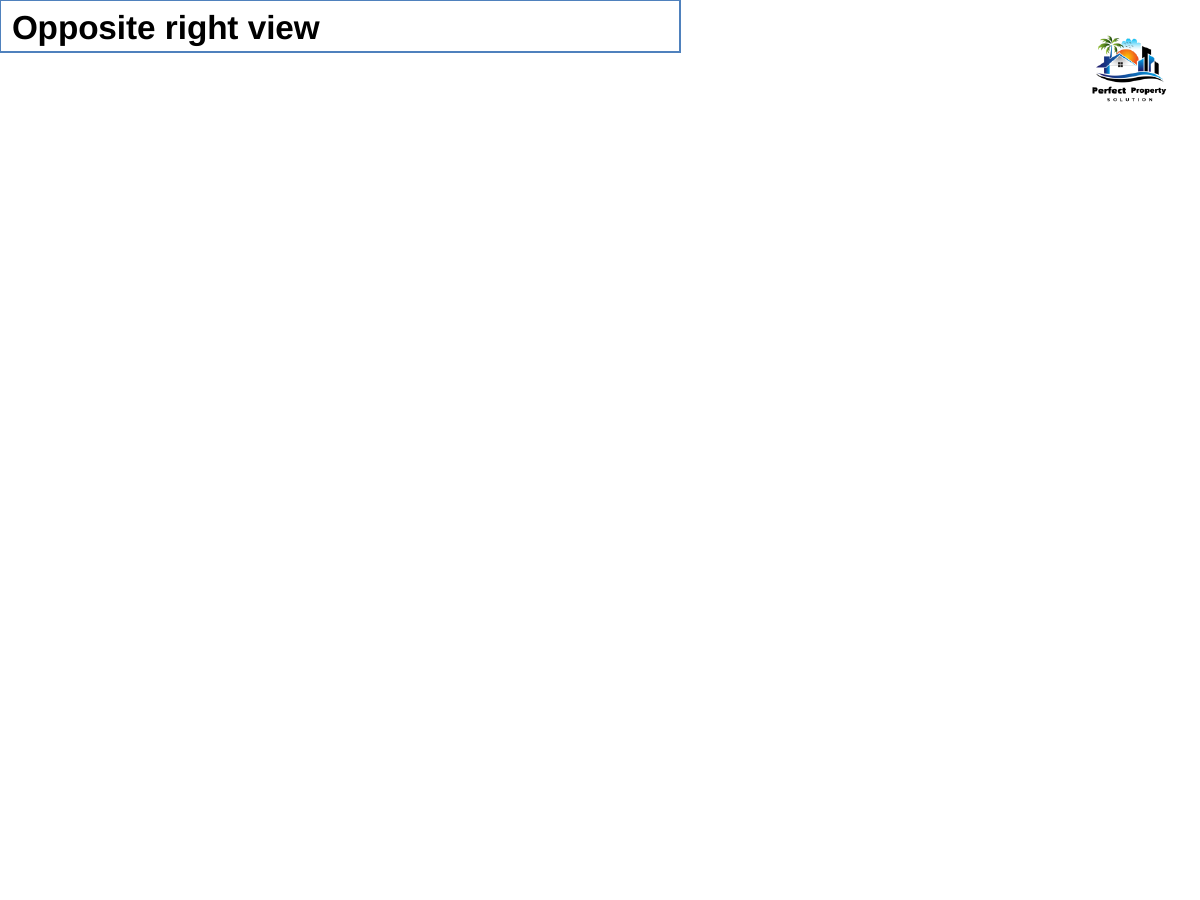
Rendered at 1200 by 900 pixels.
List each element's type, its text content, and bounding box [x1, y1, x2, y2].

picture [1059, 0, 1200, 141]
text_box Opposite right view [0, 0, 680, 52]
